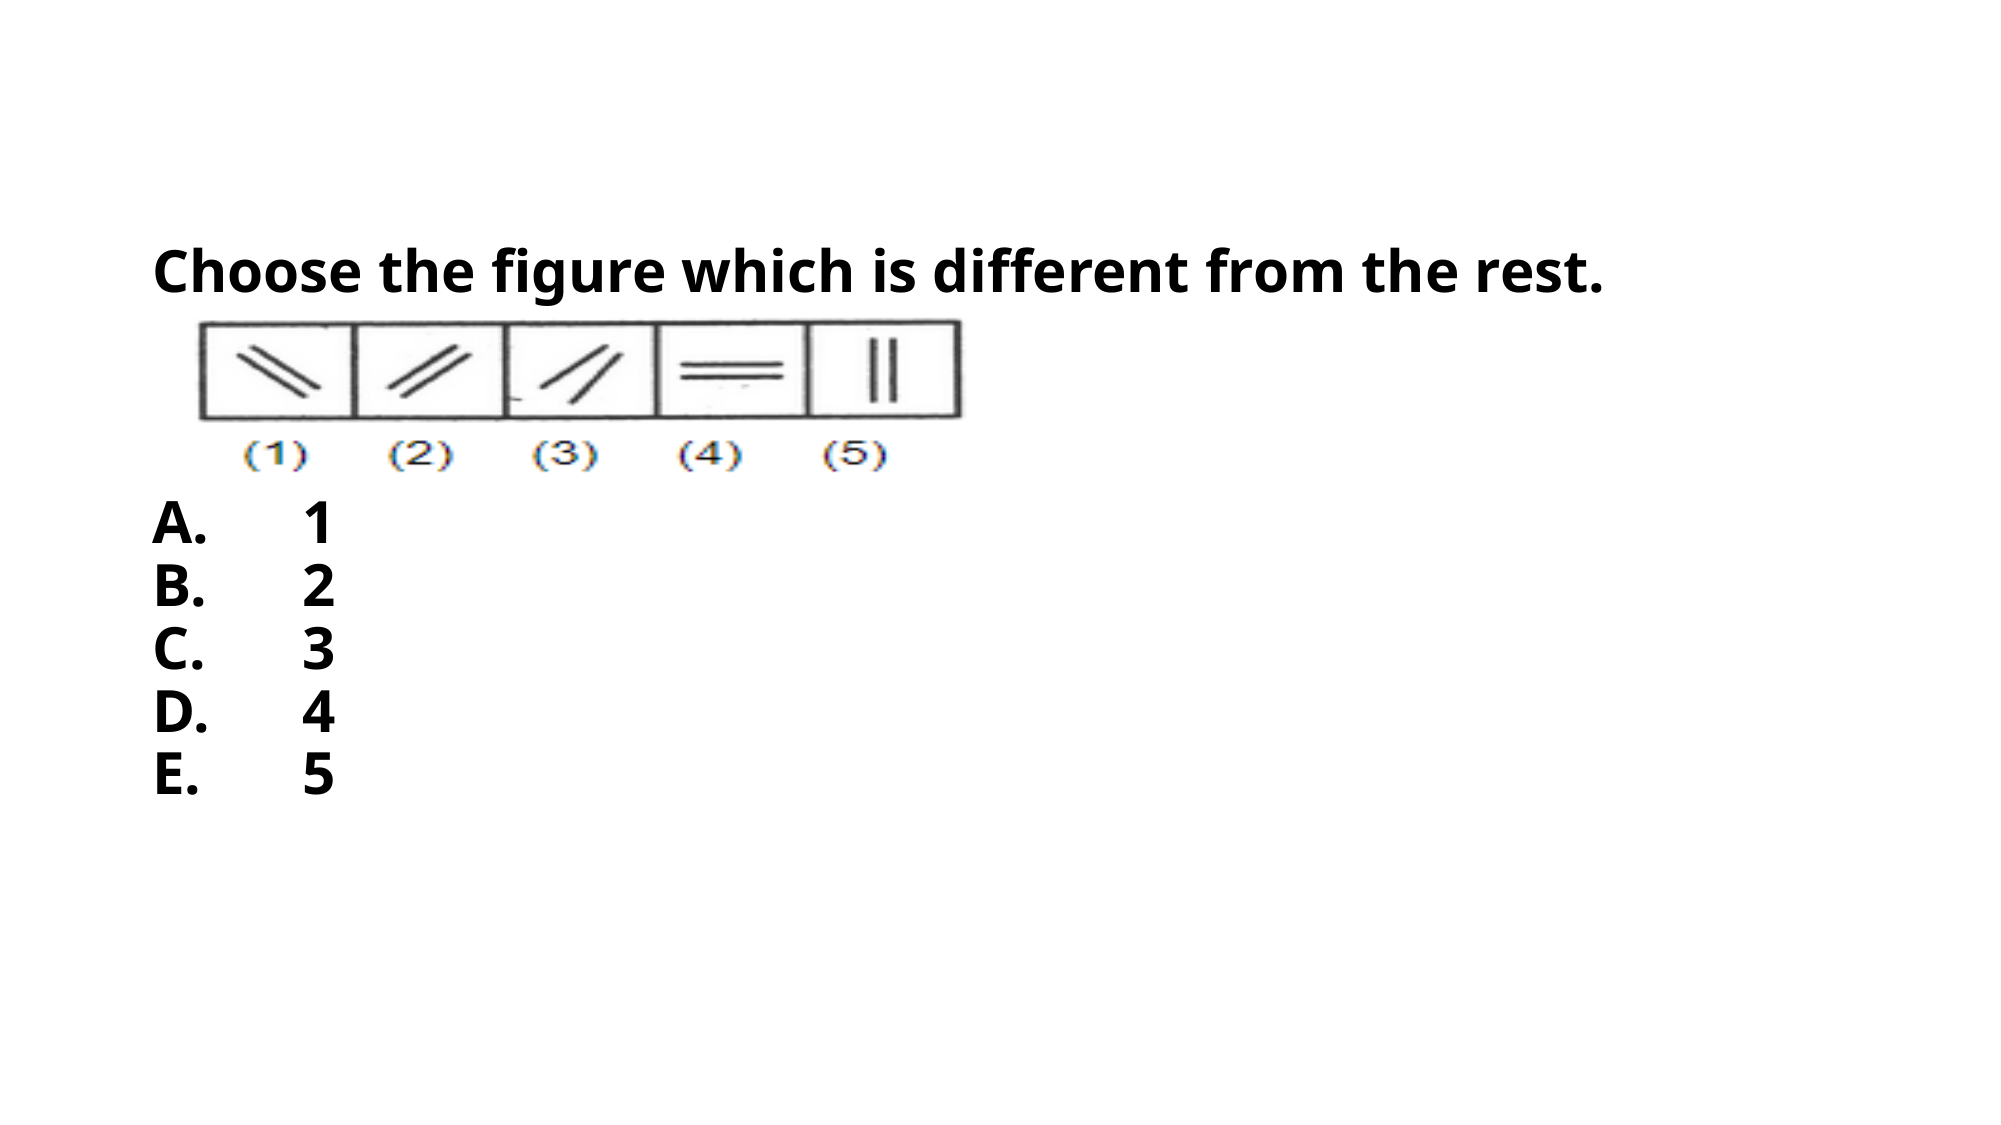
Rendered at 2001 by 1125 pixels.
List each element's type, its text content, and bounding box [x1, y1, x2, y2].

picture [174, 312, 1012, 484]
title Choose the figure which is different from the rest. A. 1 B. 2 C. 3 D. 4 E. 5 [137, 59, 1863, 990]
